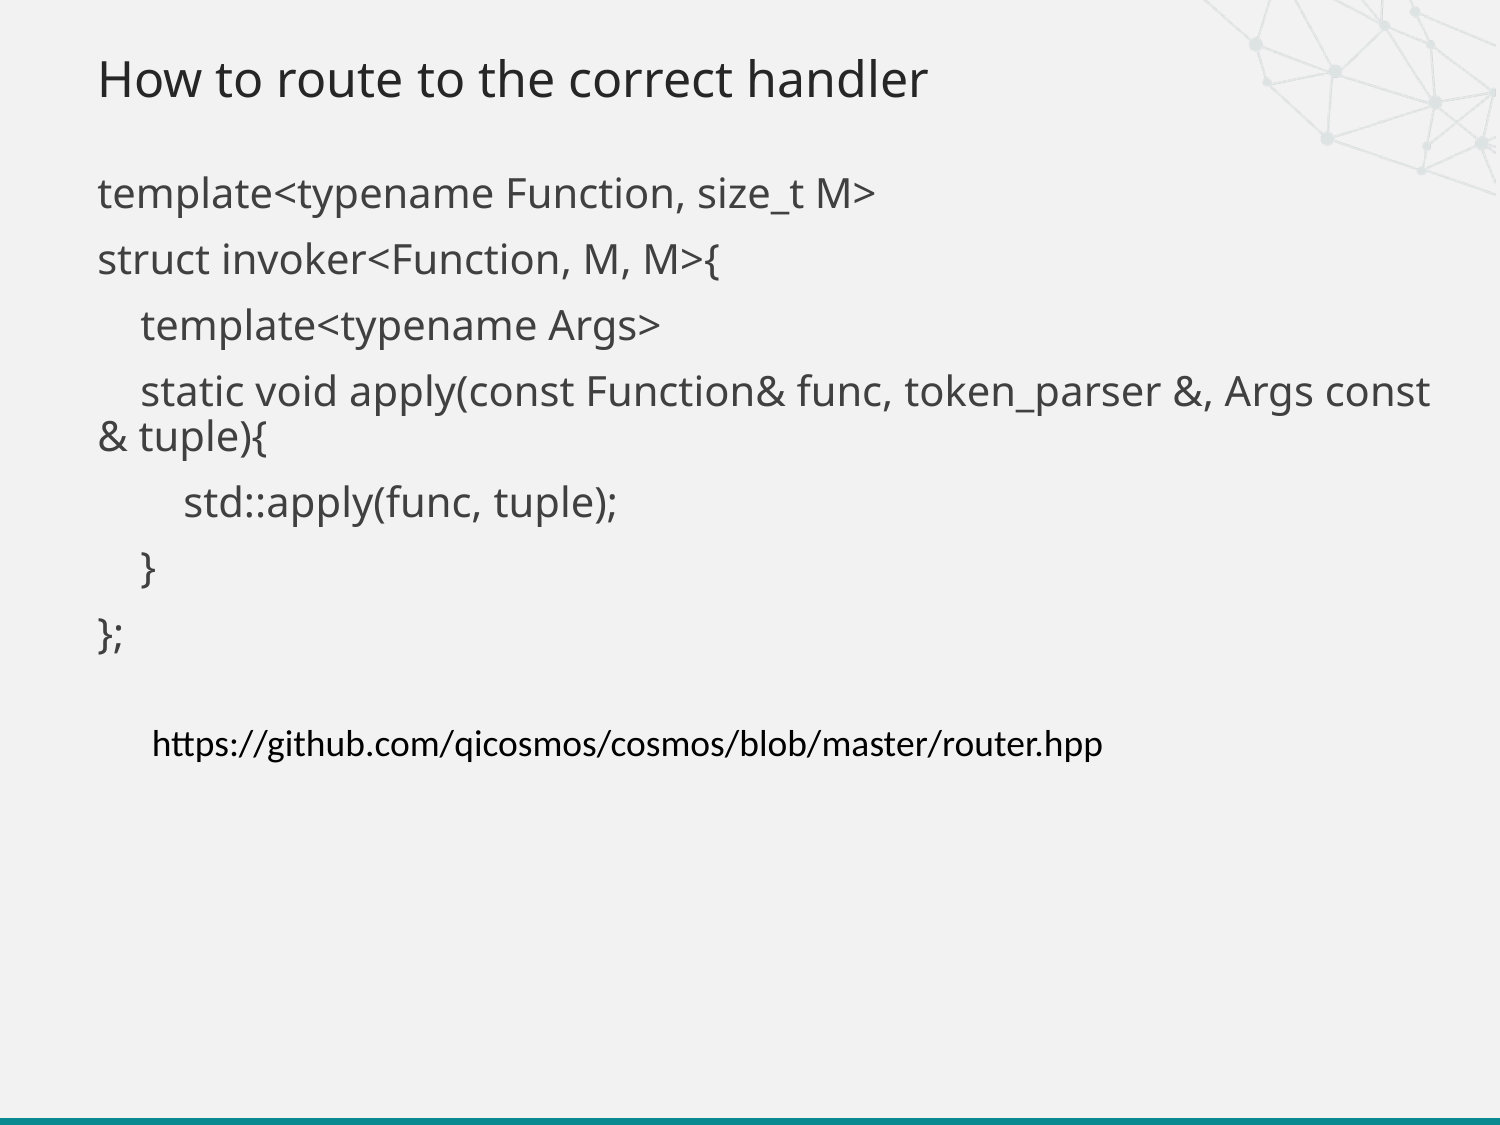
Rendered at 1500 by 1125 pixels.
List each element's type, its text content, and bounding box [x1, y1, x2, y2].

list template<typename Function, size_t M> struct invoker<Function, M, M>{ template<typename Args> static void apply(const Function& func, token_parser &, Args const & tuple){ std::apply(func, tuple); } }; [82, 165, 1457, 1018]
text_box https://github.com/qicosmos/cosmos/blob/master/router.hpp [137, 711, 1130, 772]
title How to route to the correct handler [82, 46, 1185, 117]
picture [0, 1118, 1500, 1125]
